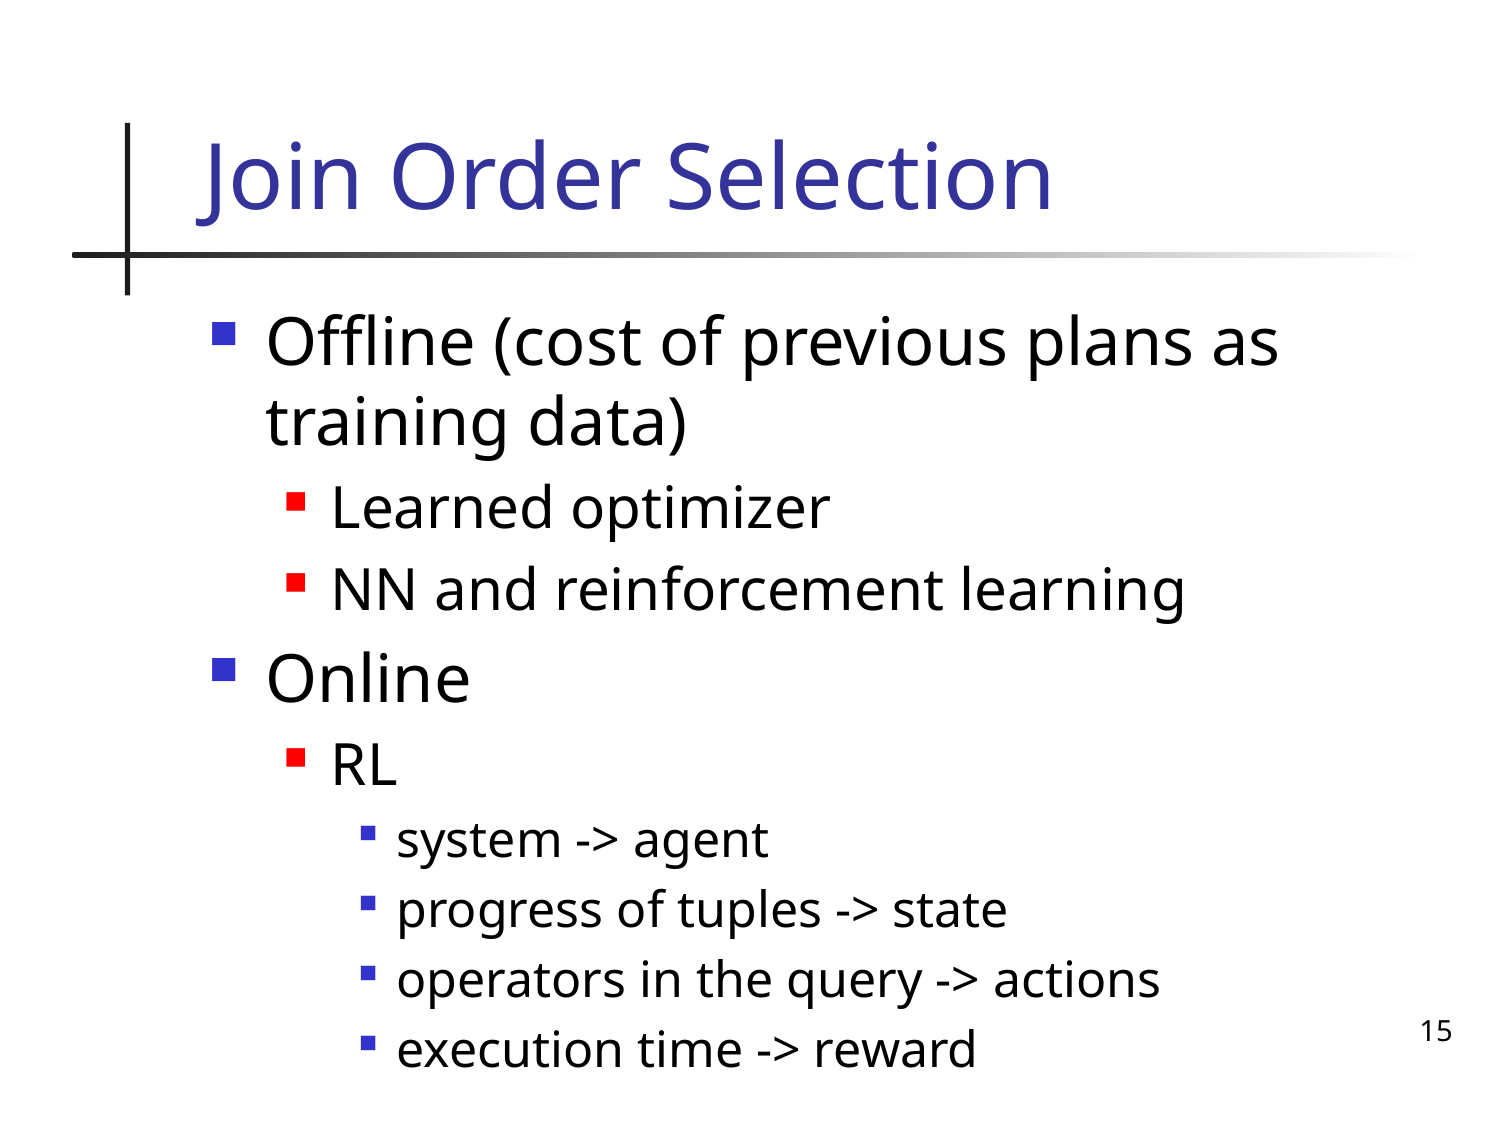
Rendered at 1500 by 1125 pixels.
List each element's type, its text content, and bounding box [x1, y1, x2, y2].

slide_number 15 [1154, 984, 1468, 1060]
list Offline (cost of previous plans as training data) Learned optimizer NN and reinforcement learning Online RL system -> agent progress of tuples -> state operators in the query -> actions execution time -> reward [193, 291, 1469, 967]
title Join Order Selection [188, 0, 1468, 236]
